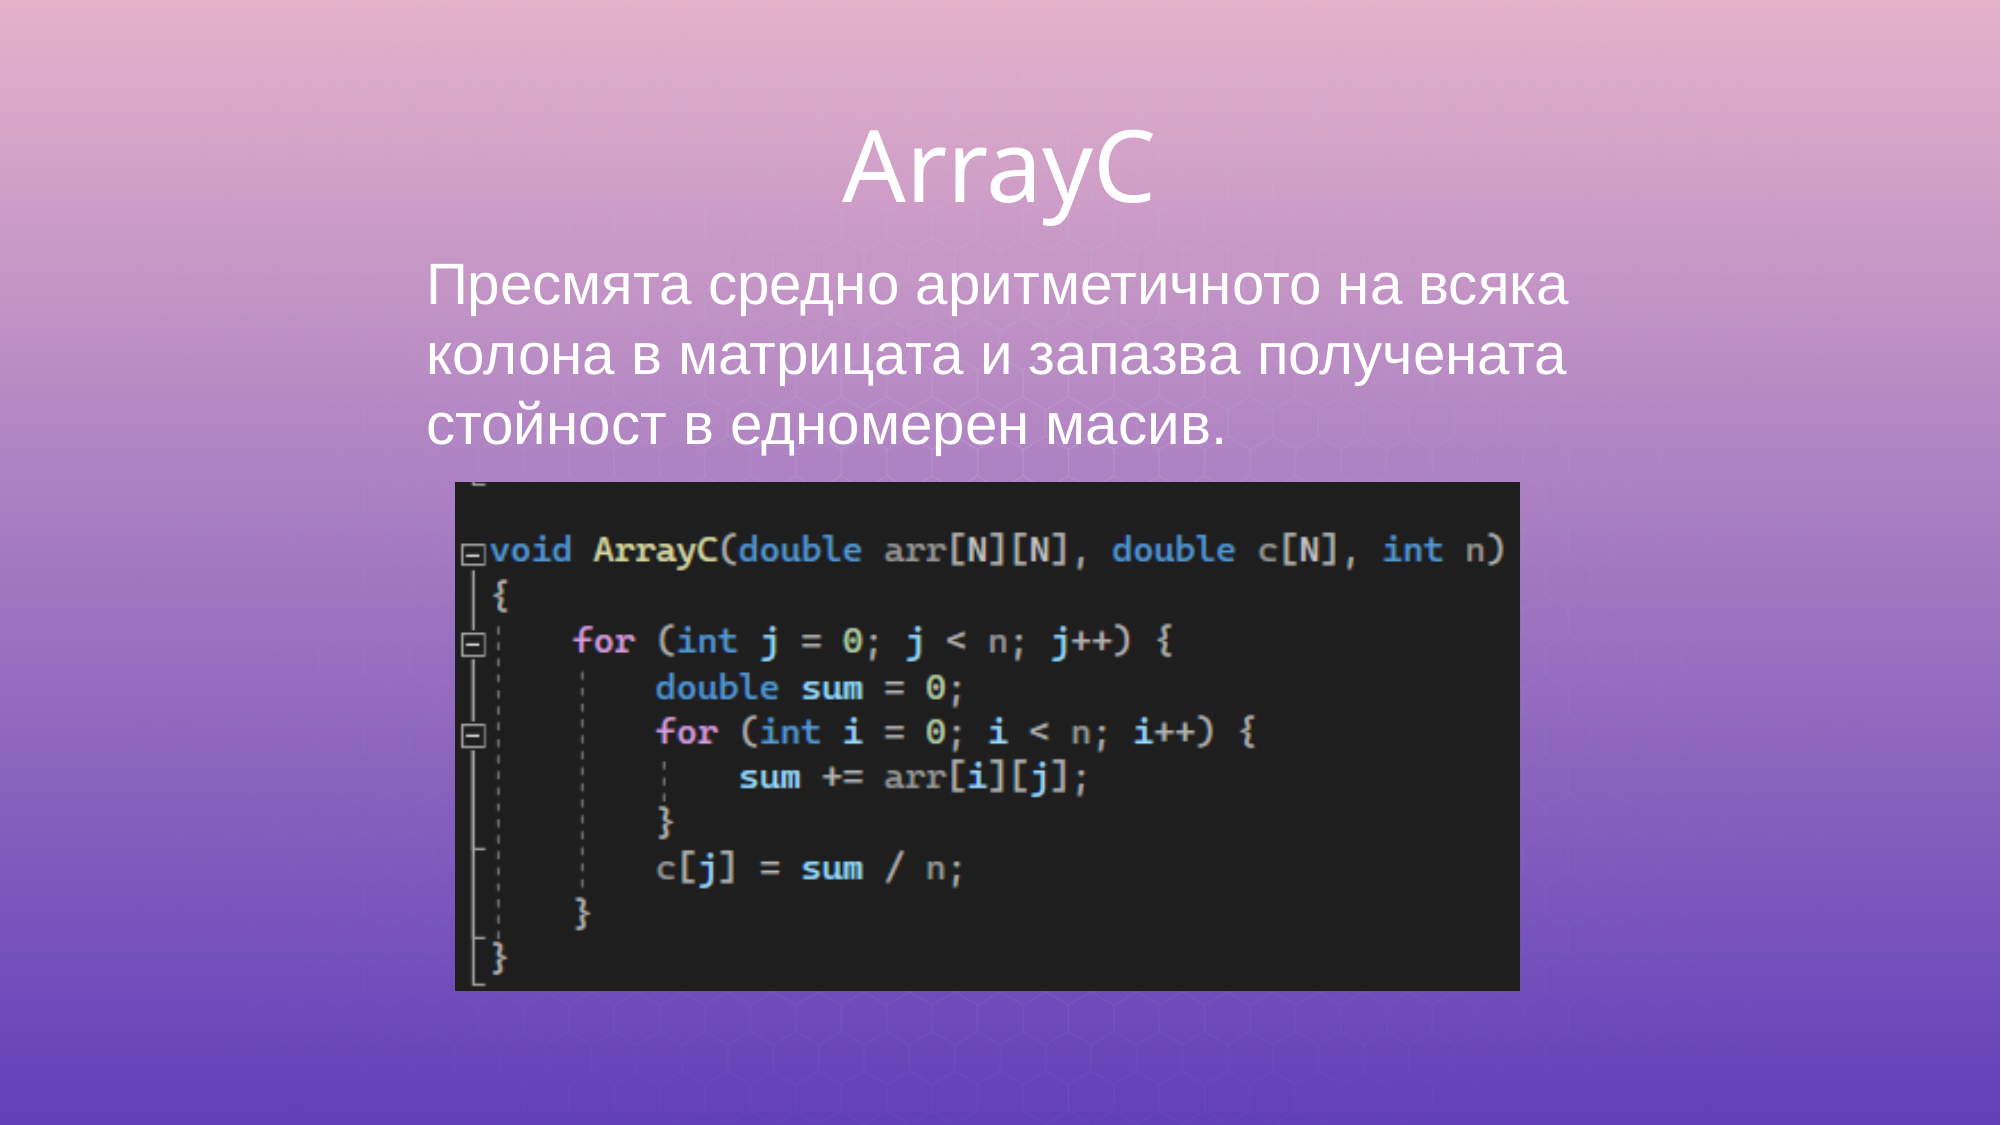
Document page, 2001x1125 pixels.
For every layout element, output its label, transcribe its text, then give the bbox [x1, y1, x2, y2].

title ArrayC [245, 87, 1755, 295]
picture [136, 0, 1864, 1125]
text_box Пресмята средно аритметичното на всяка колона в матрицата и запазва получената стойност в едномерен масив. [411, 239, 1589, 464]
